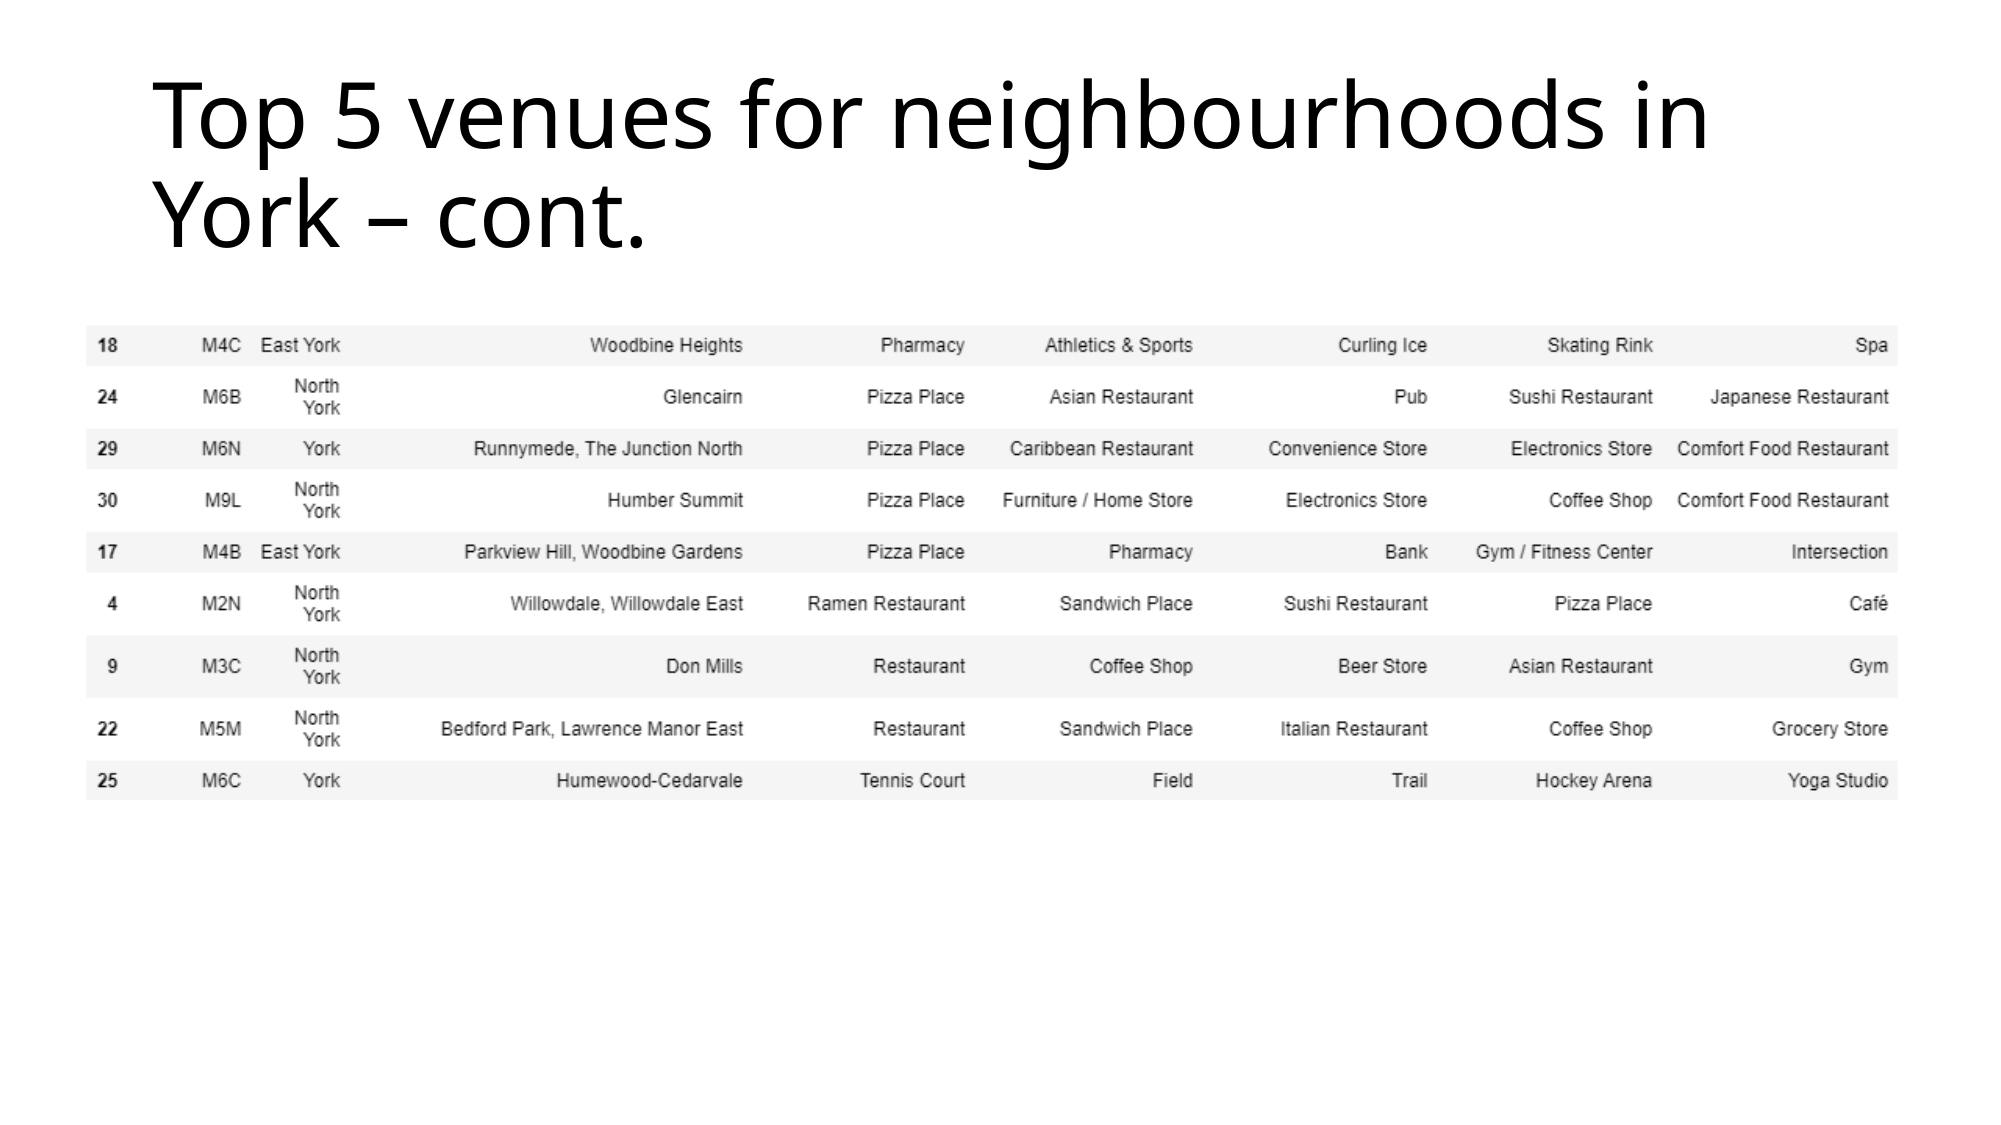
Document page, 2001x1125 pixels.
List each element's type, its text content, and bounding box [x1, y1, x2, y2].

picture [85, 324, 1915, 800]
title Top 5 venues for neighbourhoods in York – cont. [137, 59, 1863, 278]
